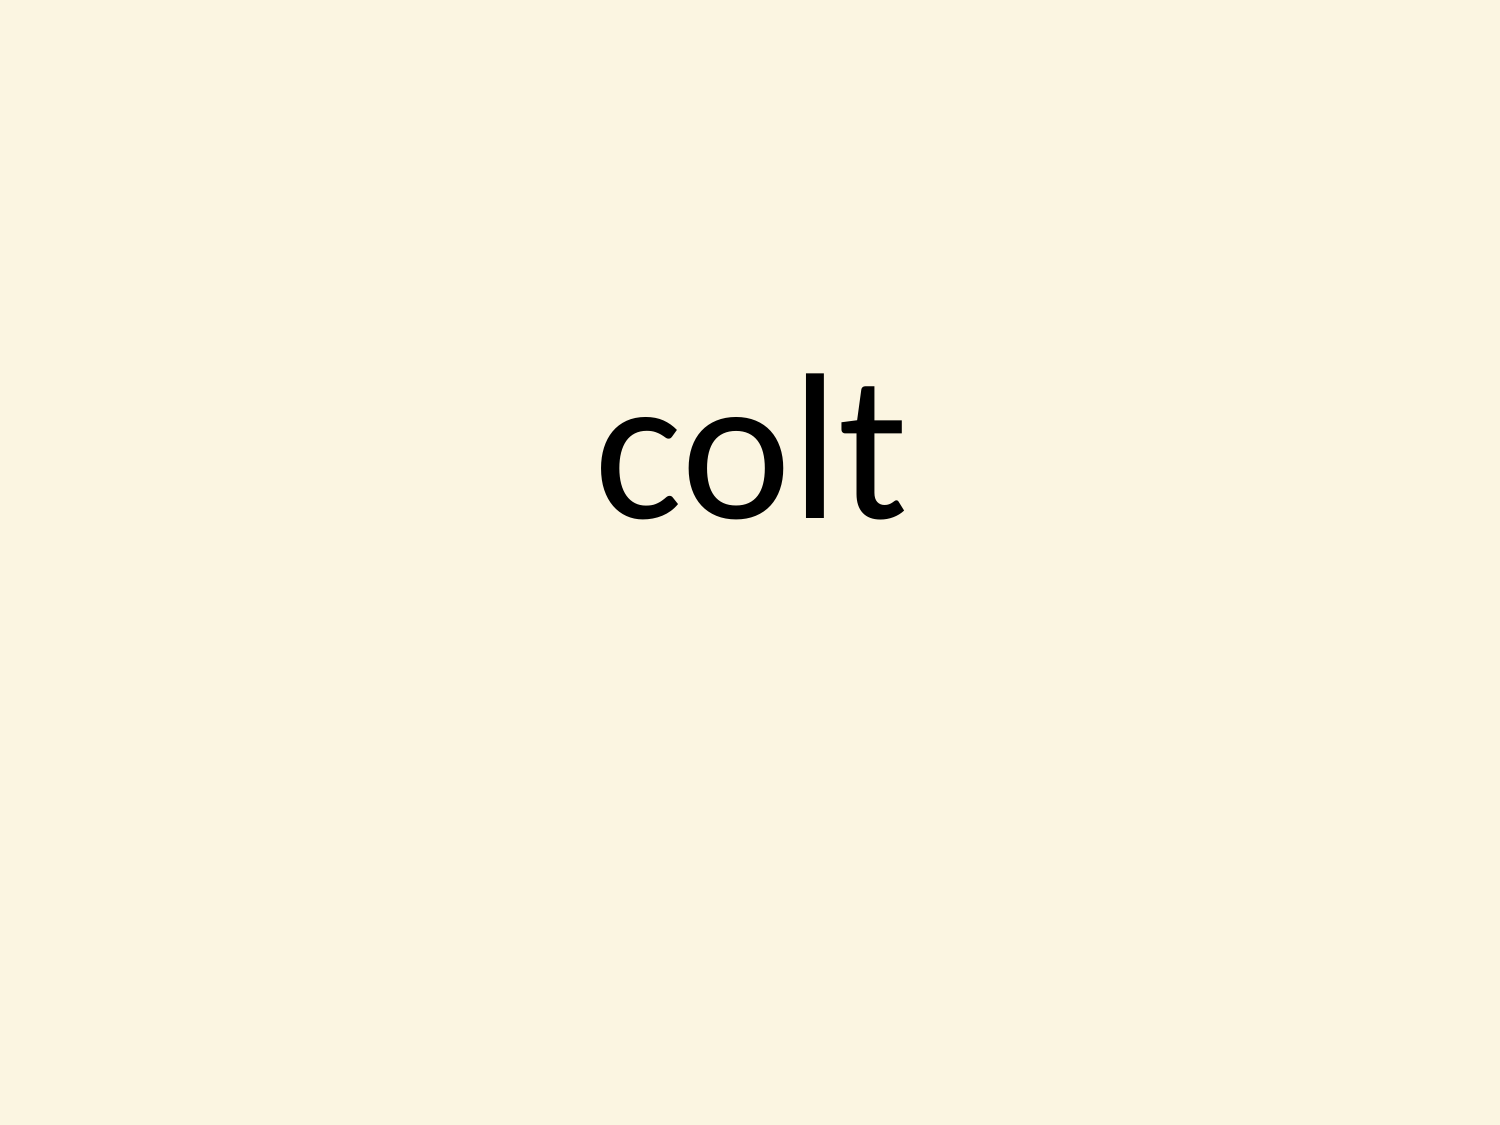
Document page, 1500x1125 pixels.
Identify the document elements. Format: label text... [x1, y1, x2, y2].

list colt [76, 302, 1428, 669]
